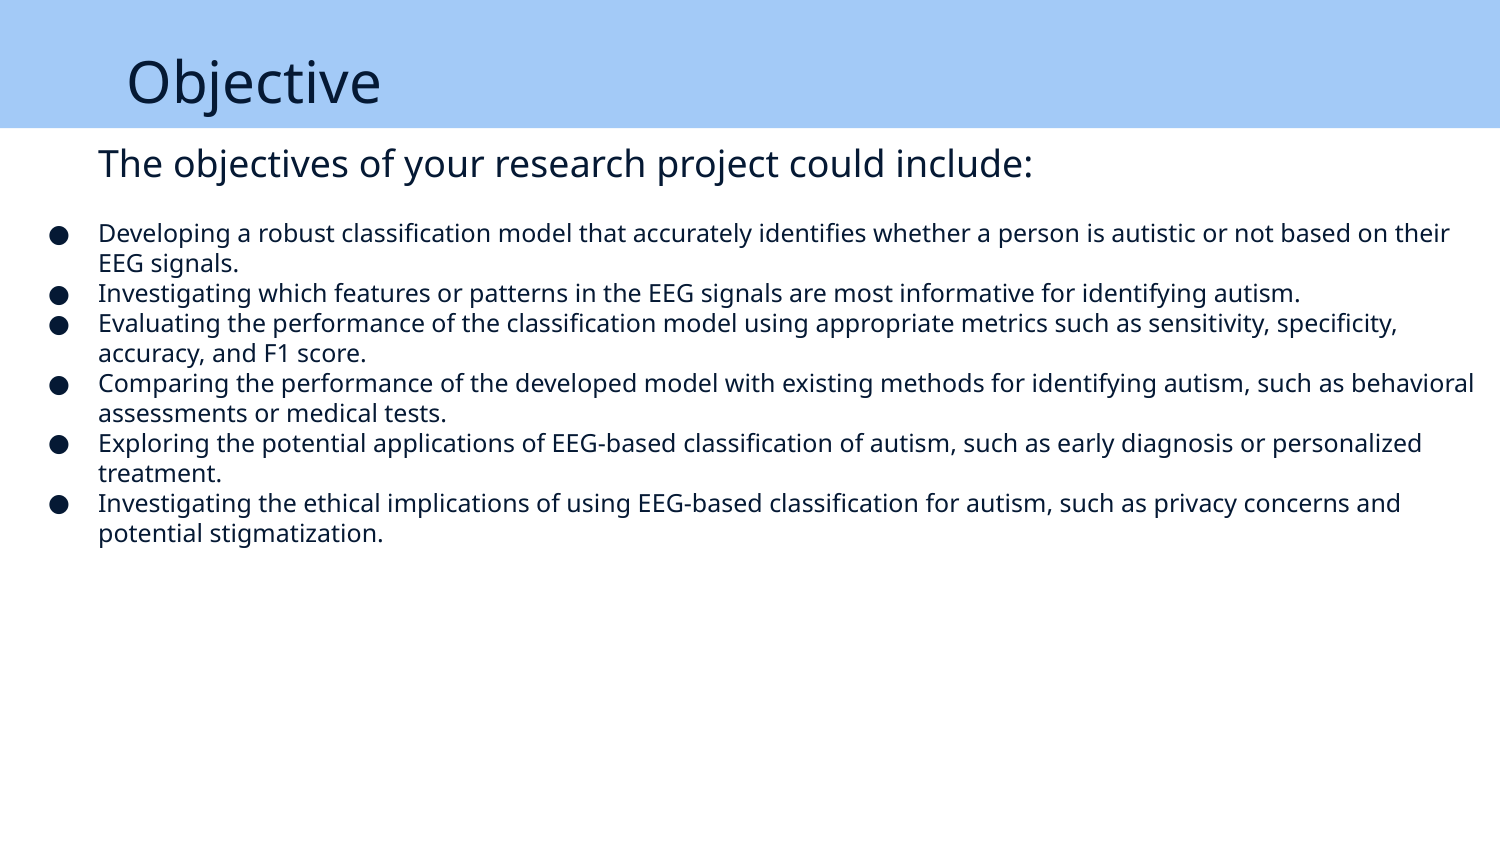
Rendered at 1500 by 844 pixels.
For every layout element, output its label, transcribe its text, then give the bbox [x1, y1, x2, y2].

title Objective [111, 30, 1271, 125]
list The objectives of your research project could include: Developing a robust classification model that accurately identifies whether a person is autistic or not based on their EEG signals. Investigating which features or patterns in the EEG signals are most informative for identifying autism. Evaluating the performance of the classification model using appropriate metrics such as sensitivity, specificity, accuracy, and F1 score. Comparing the performance of the developed model with existing methods for identifying autism, such as behavioral assessments or medical tests. Exploring the potential applications of EEG-based classification of autism, such as early diagnosis or personalized treatment. Investigating the ethical implications of using EEG-based classification for autism, such as privacy concerns and potential stigmatization. [8, 124, 1493, 713]
